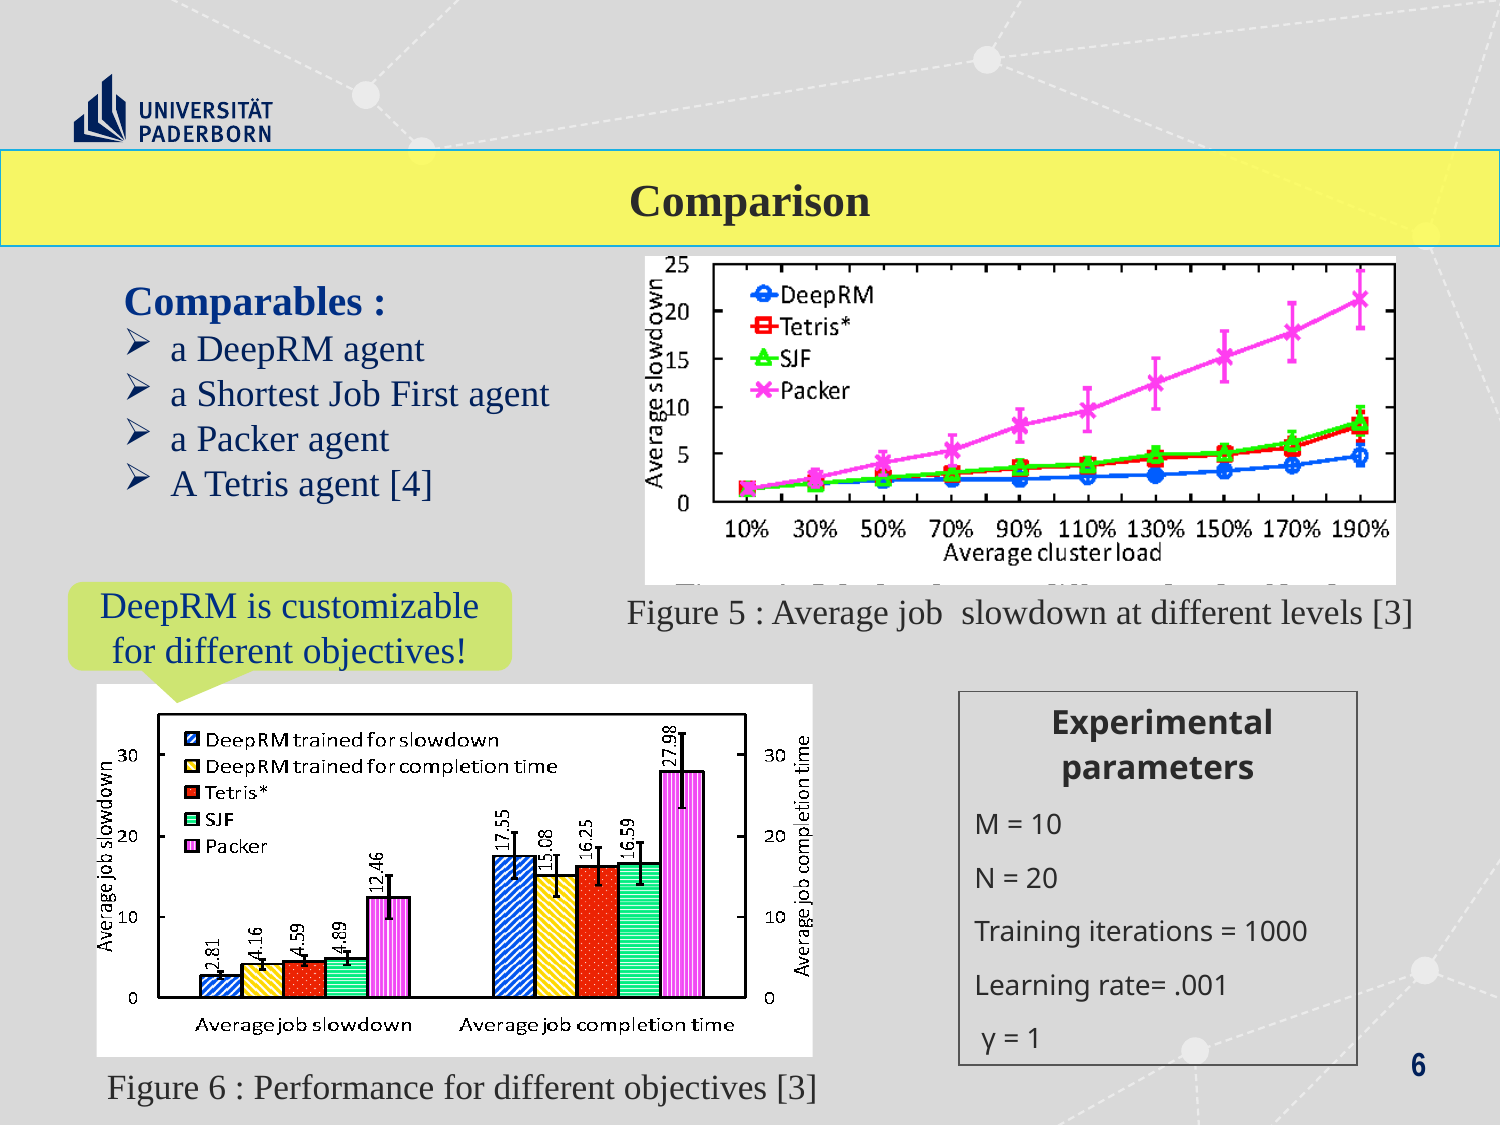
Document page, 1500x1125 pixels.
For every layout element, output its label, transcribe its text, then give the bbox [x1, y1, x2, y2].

text_box Figure 6 : Performance for different objectives [3] [92, 1056, 834, 1115]
table_cell Training iterations = 1000 [960, 904, 1356, 958]
picture [644, 253, 1396, 585]
table_cell Learning rate= .001 [960, 958, 1356, 1011]
picture [96, 681, 813, 1057]
slide_number 6 [1308, 1042, 1427, 1091]
text_box Comparison [0, 149, 1500, 247]
table_cell γ = 1 [960, 1011, 1356, 1064]
text_box Figure 5 : Average job slowdown at different levels [3] [611, 581, 1429, 640]
table_cell N = 20 [960, 851, 1356, 904]
text_box DeepRM is customizable for different objectives! [66, 580, 514, 681]
text_box Comparables : a DeepRM agent a Shortest Job First agent a Packer agent A Tetris agent [4] [108, 266, 566, 512]
table_header Experimental parameters [960, 692, 1356, 797]
table_cell M = 10 [960, 797, 1356, 851]
